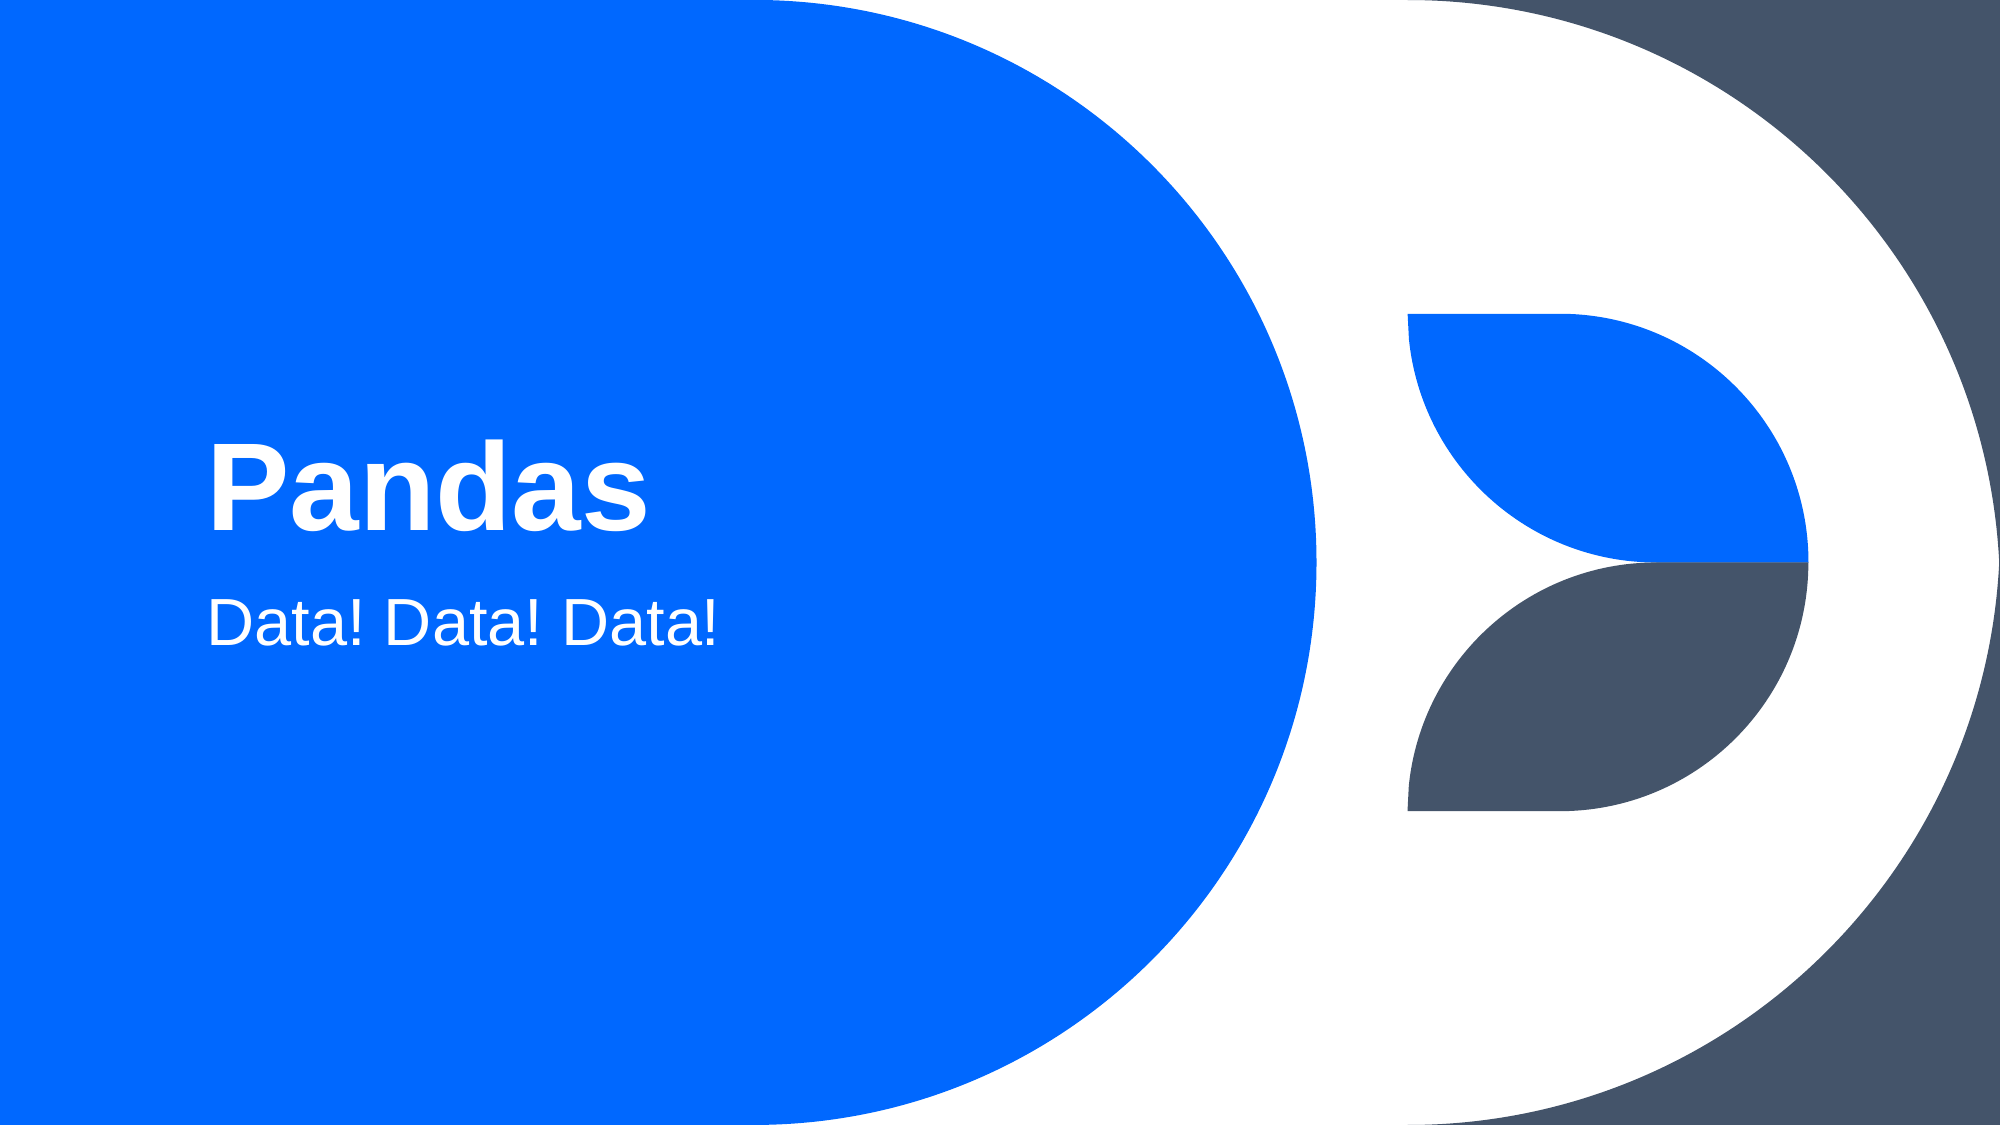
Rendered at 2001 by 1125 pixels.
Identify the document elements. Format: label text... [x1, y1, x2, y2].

title Pandas [191, 173, 1217, 566]
subtitle Data! Data! Data! [191, 580, 1217, 812]
